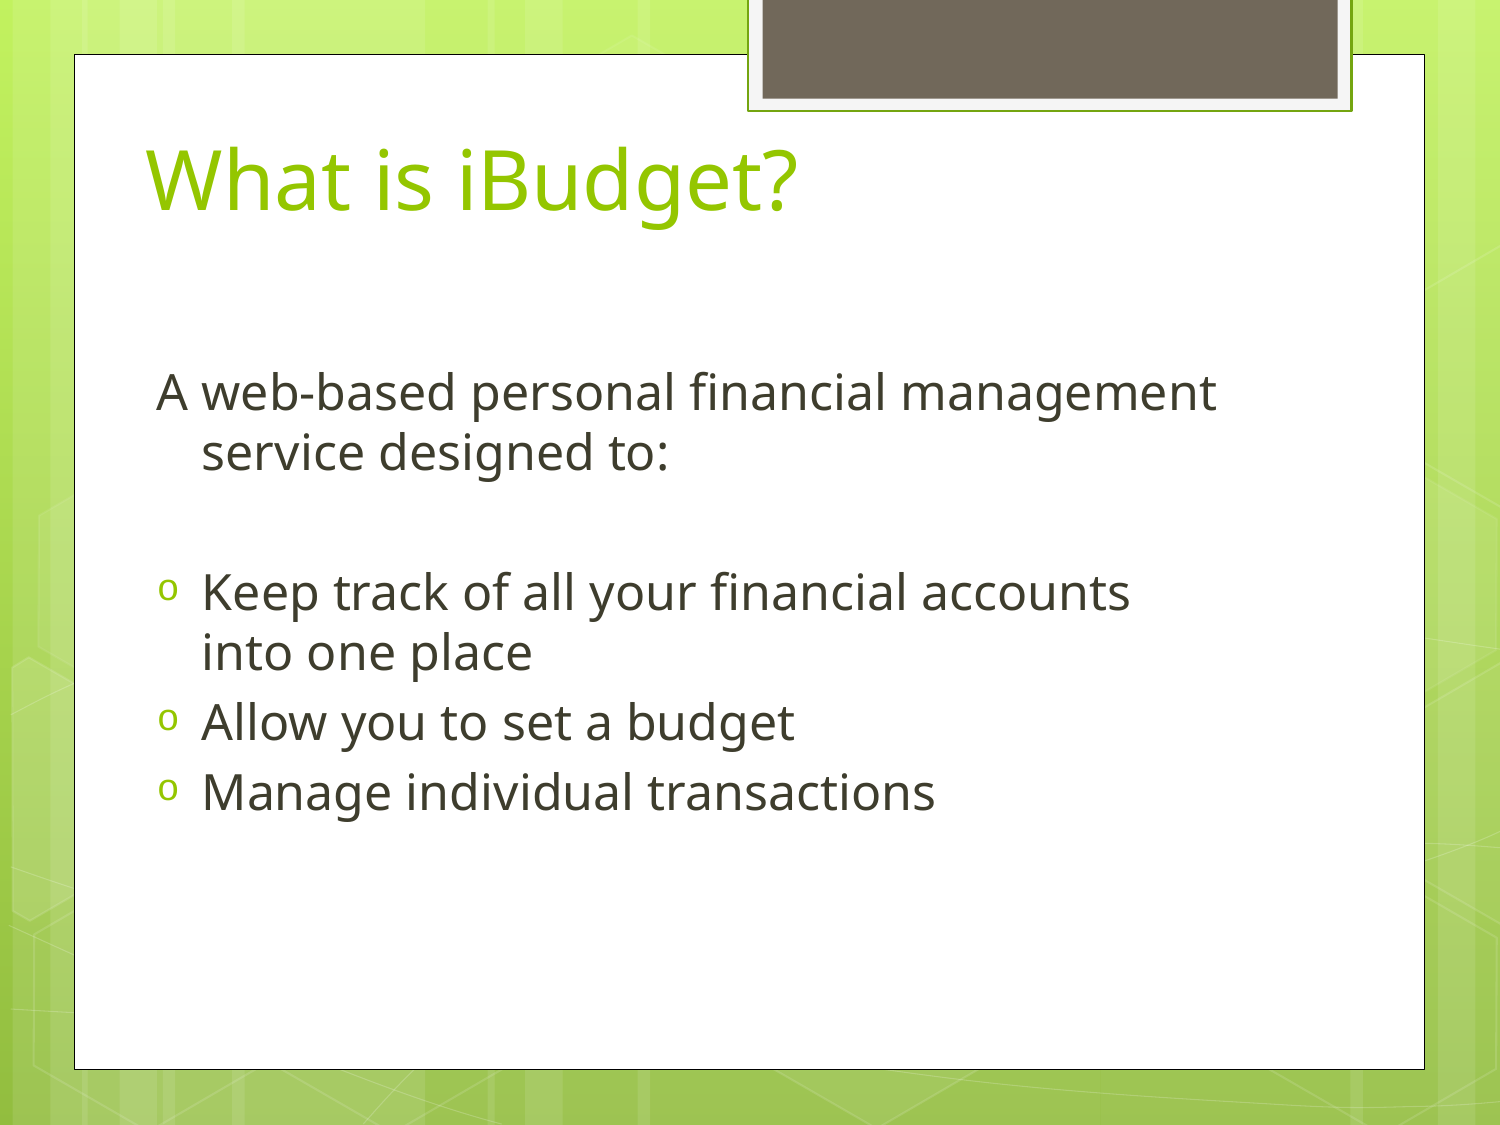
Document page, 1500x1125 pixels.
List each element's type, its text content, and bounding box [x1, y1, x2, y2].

title What is iBudget? [130, 47, 1283, 235]
list A web-based personal financial management service designed to: Keep track of all your financial accounts into one place Allow you to set a budget Manage individual transactions [130, 283, 1243, 1002]
